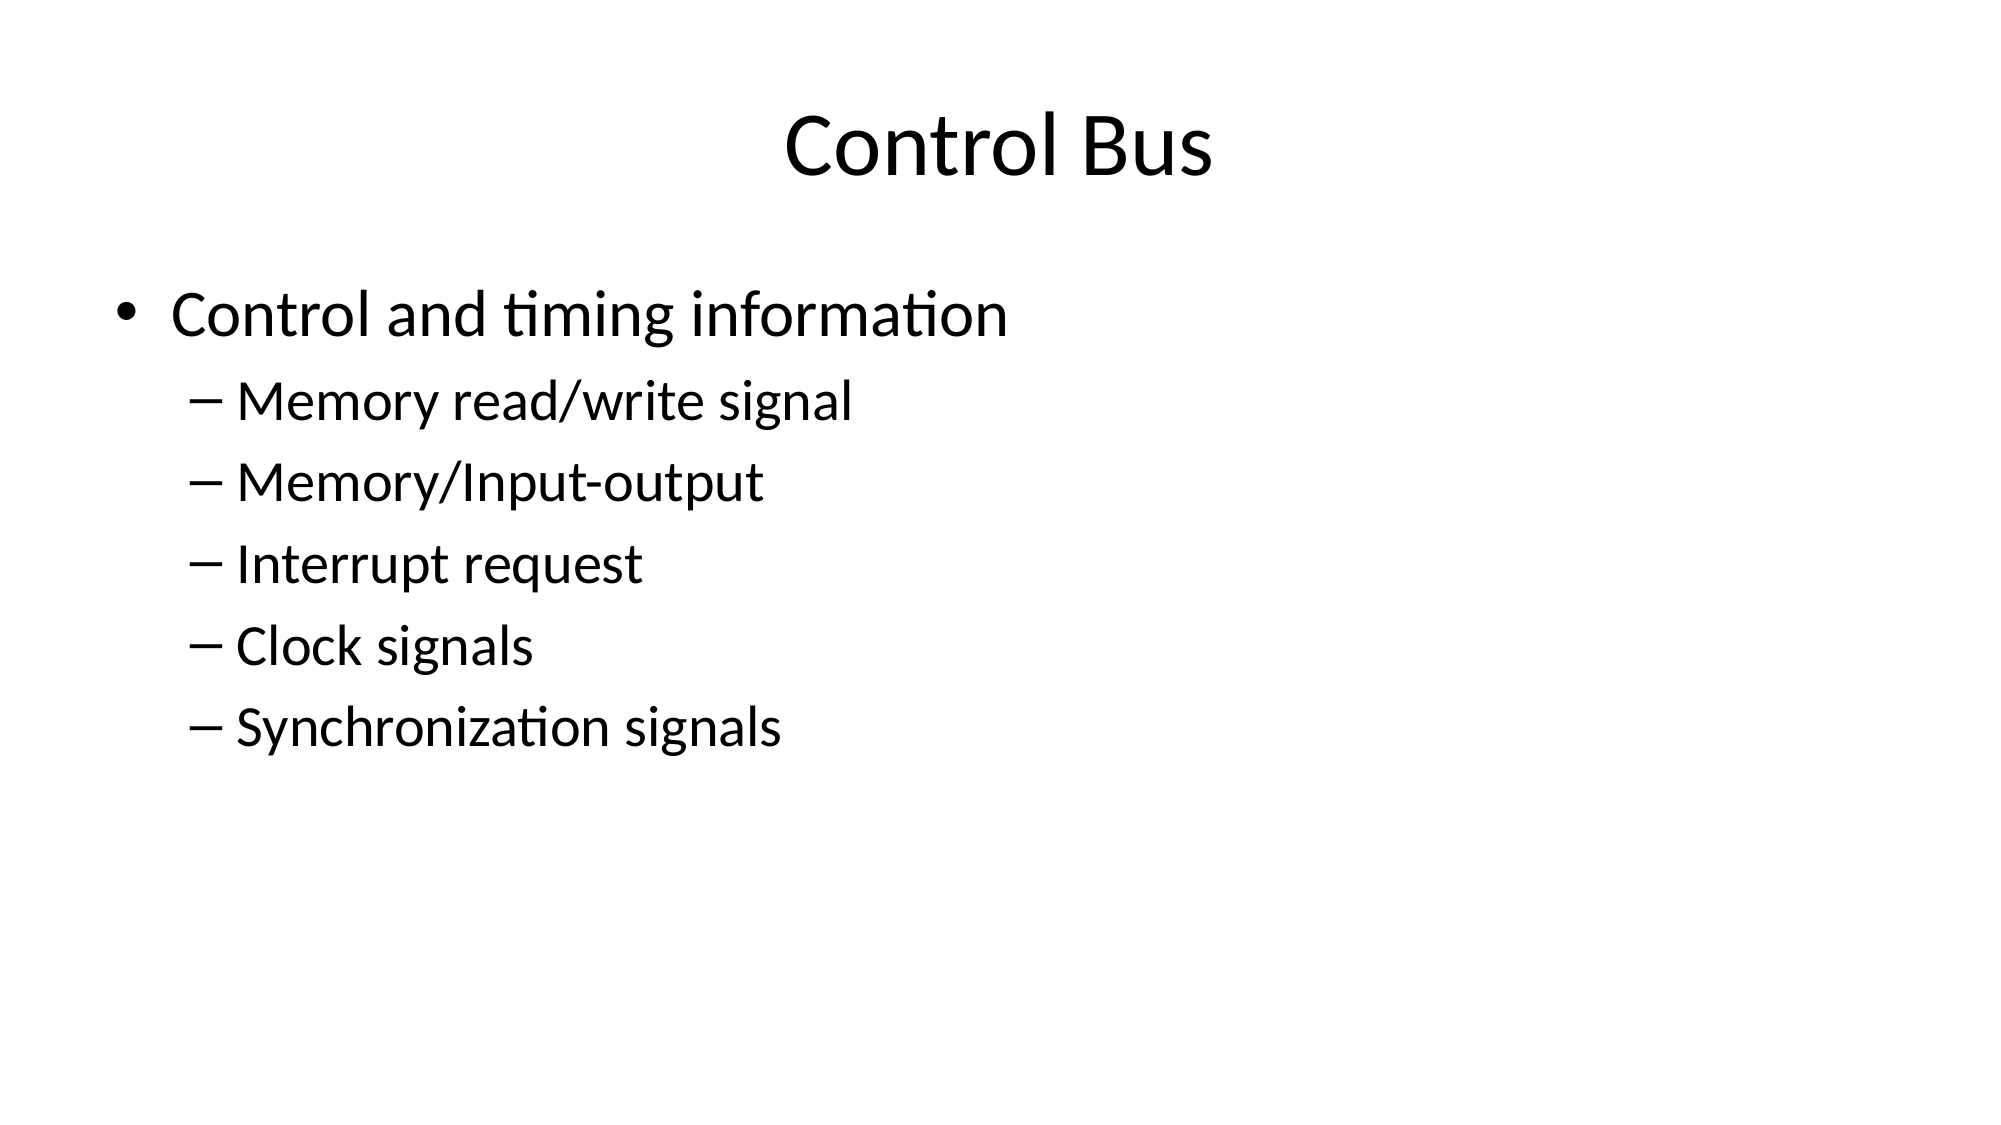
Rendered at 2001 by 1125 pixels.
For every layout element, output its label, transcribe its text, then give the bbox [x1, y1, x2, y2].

list Control and timing information Memory read/write signal Memory/Input-output Interrupt request Clock signals Synchronization signals [99, 262, 1900, 1005]
title Control Bus [99, 45, 1900, 233]
